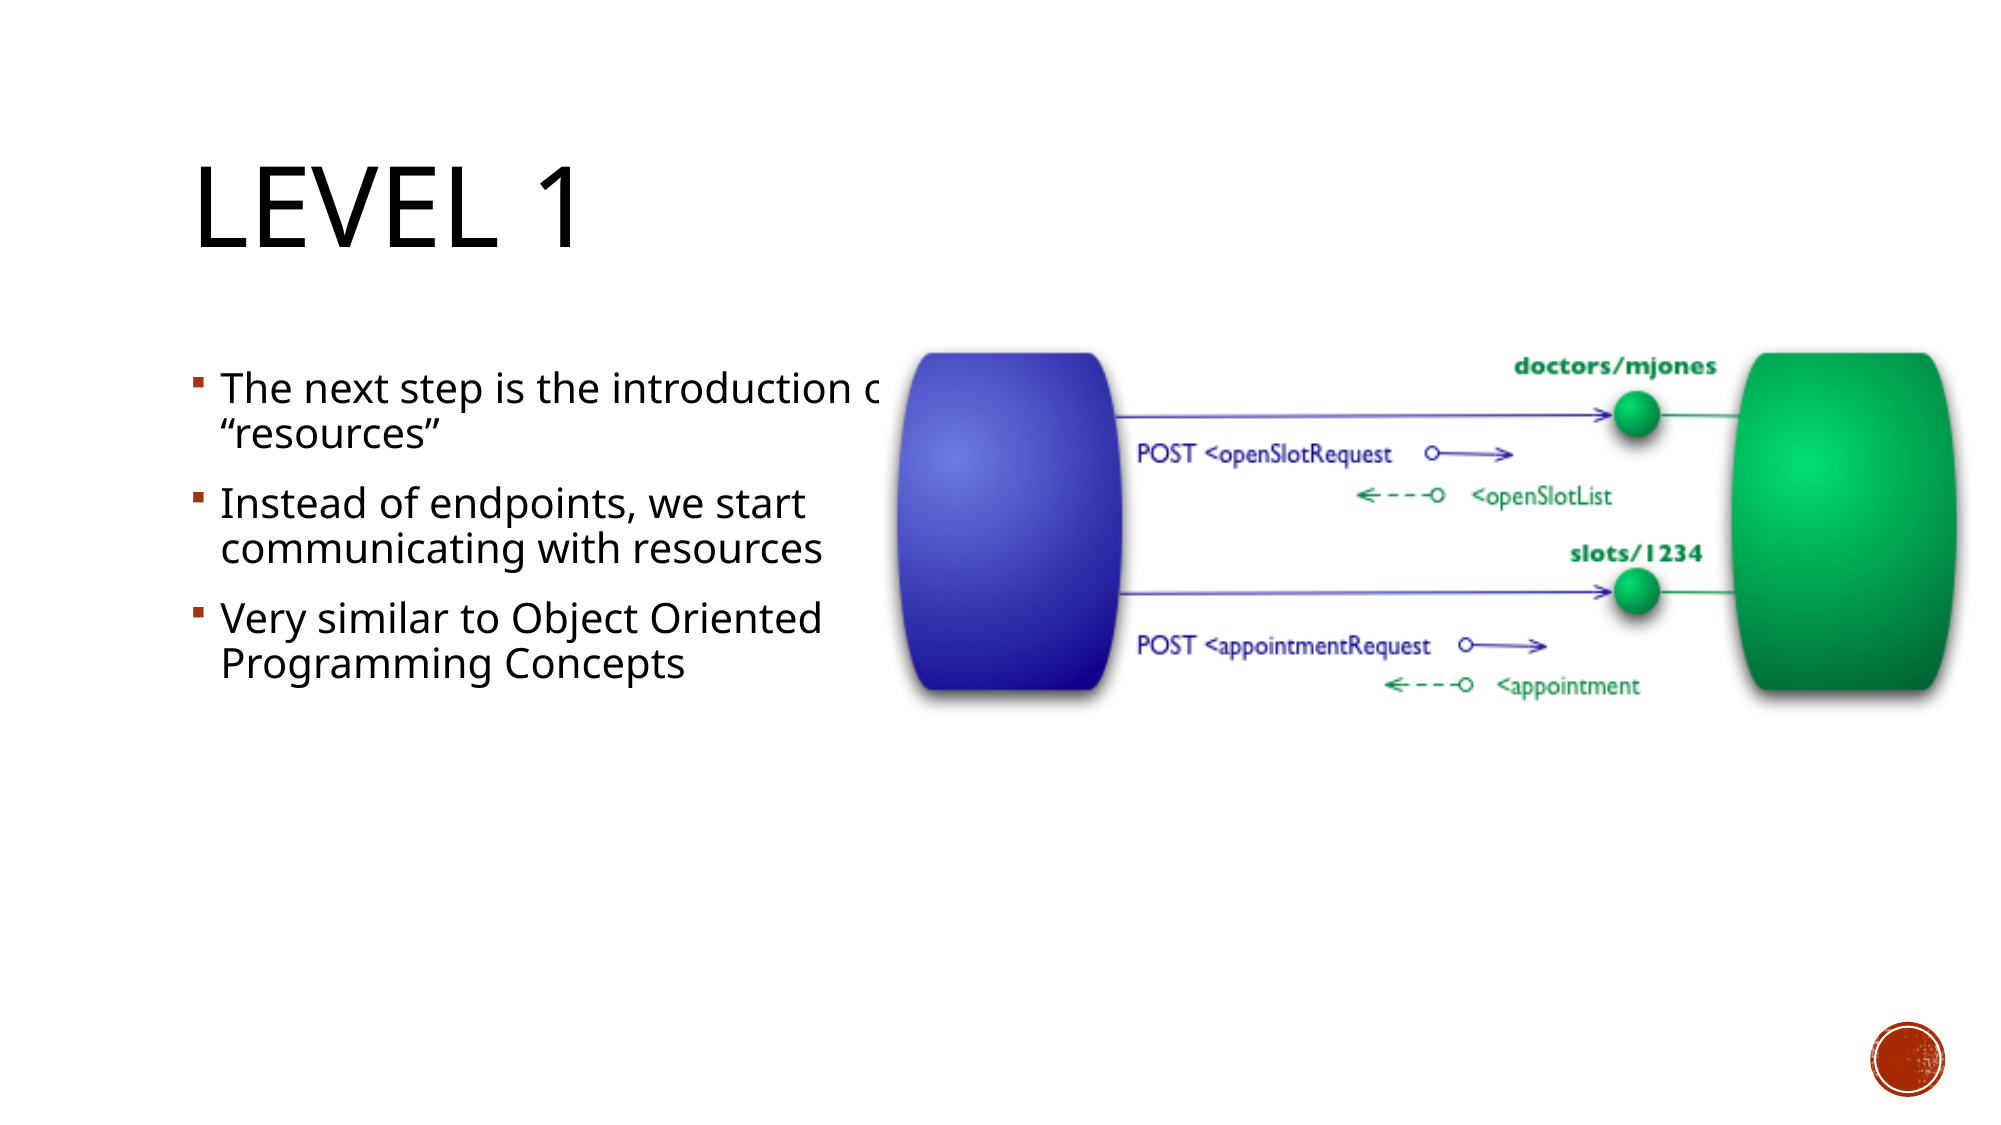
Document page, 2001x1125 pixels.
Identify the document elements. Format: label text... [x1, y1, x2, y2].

list The next step is the introduction of “resources” Instead of endpoints, we start communicating with resources Very similar to Object Oriented Programming Concepts [175, 360, 956, 1013]
title Level 1 [175, 79, 1826, 344]
picture [879, 343, 1976, 718]
